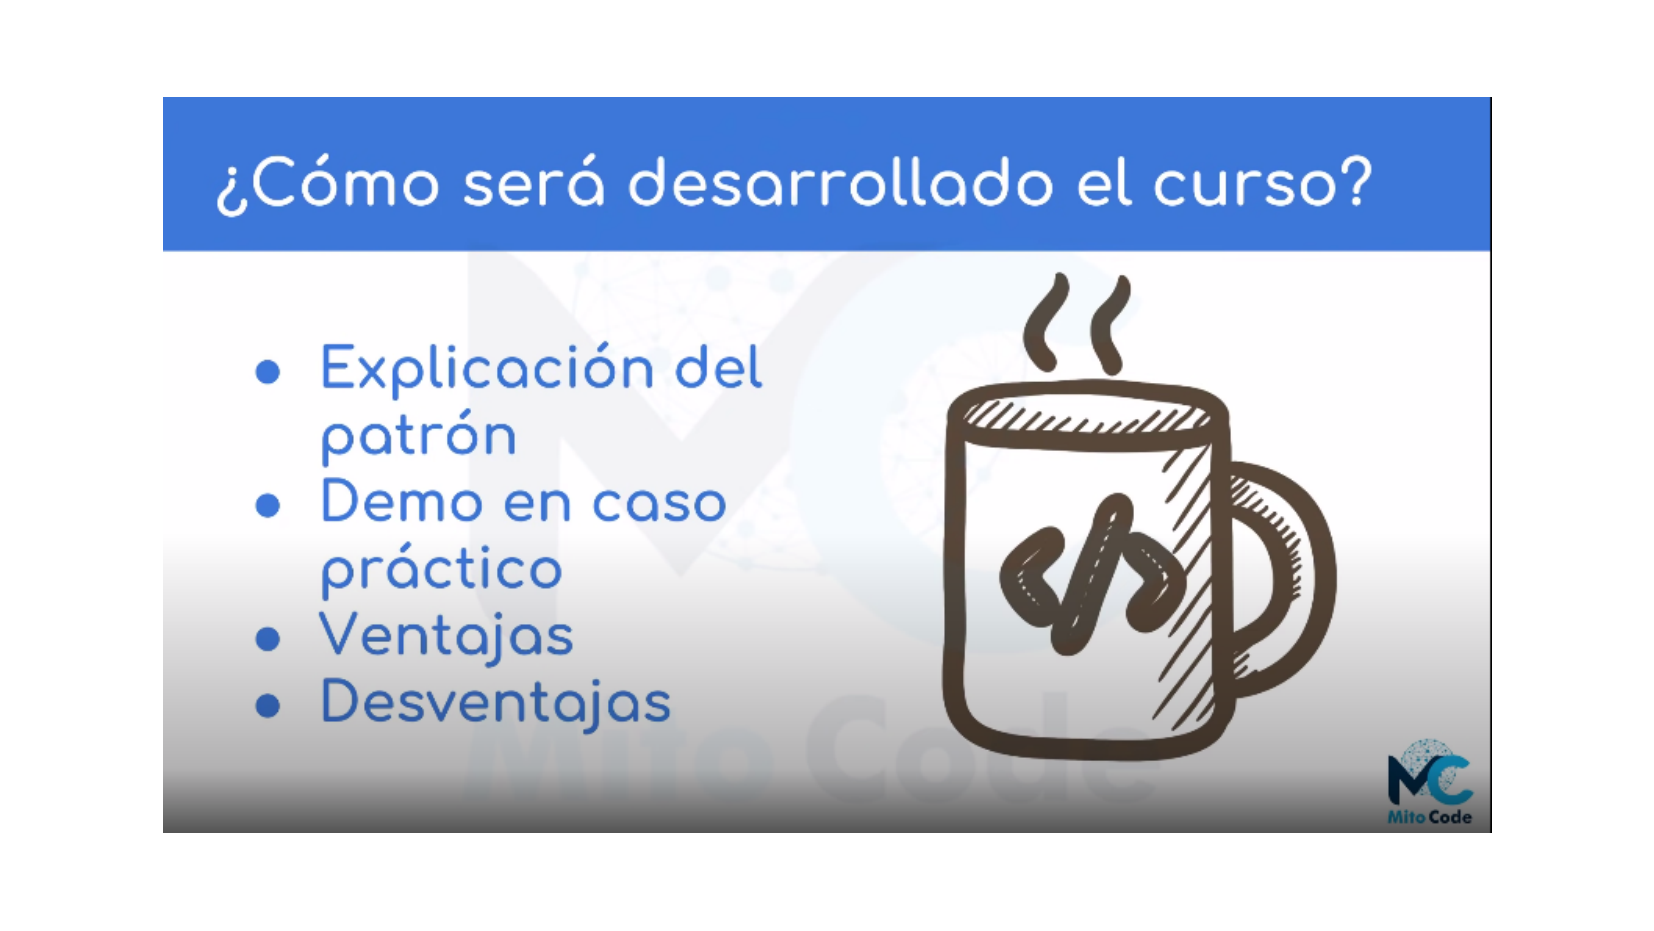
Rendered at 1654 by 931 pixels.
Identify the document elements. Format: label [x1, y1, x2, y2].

picture [163, 97, 1492, 833]
